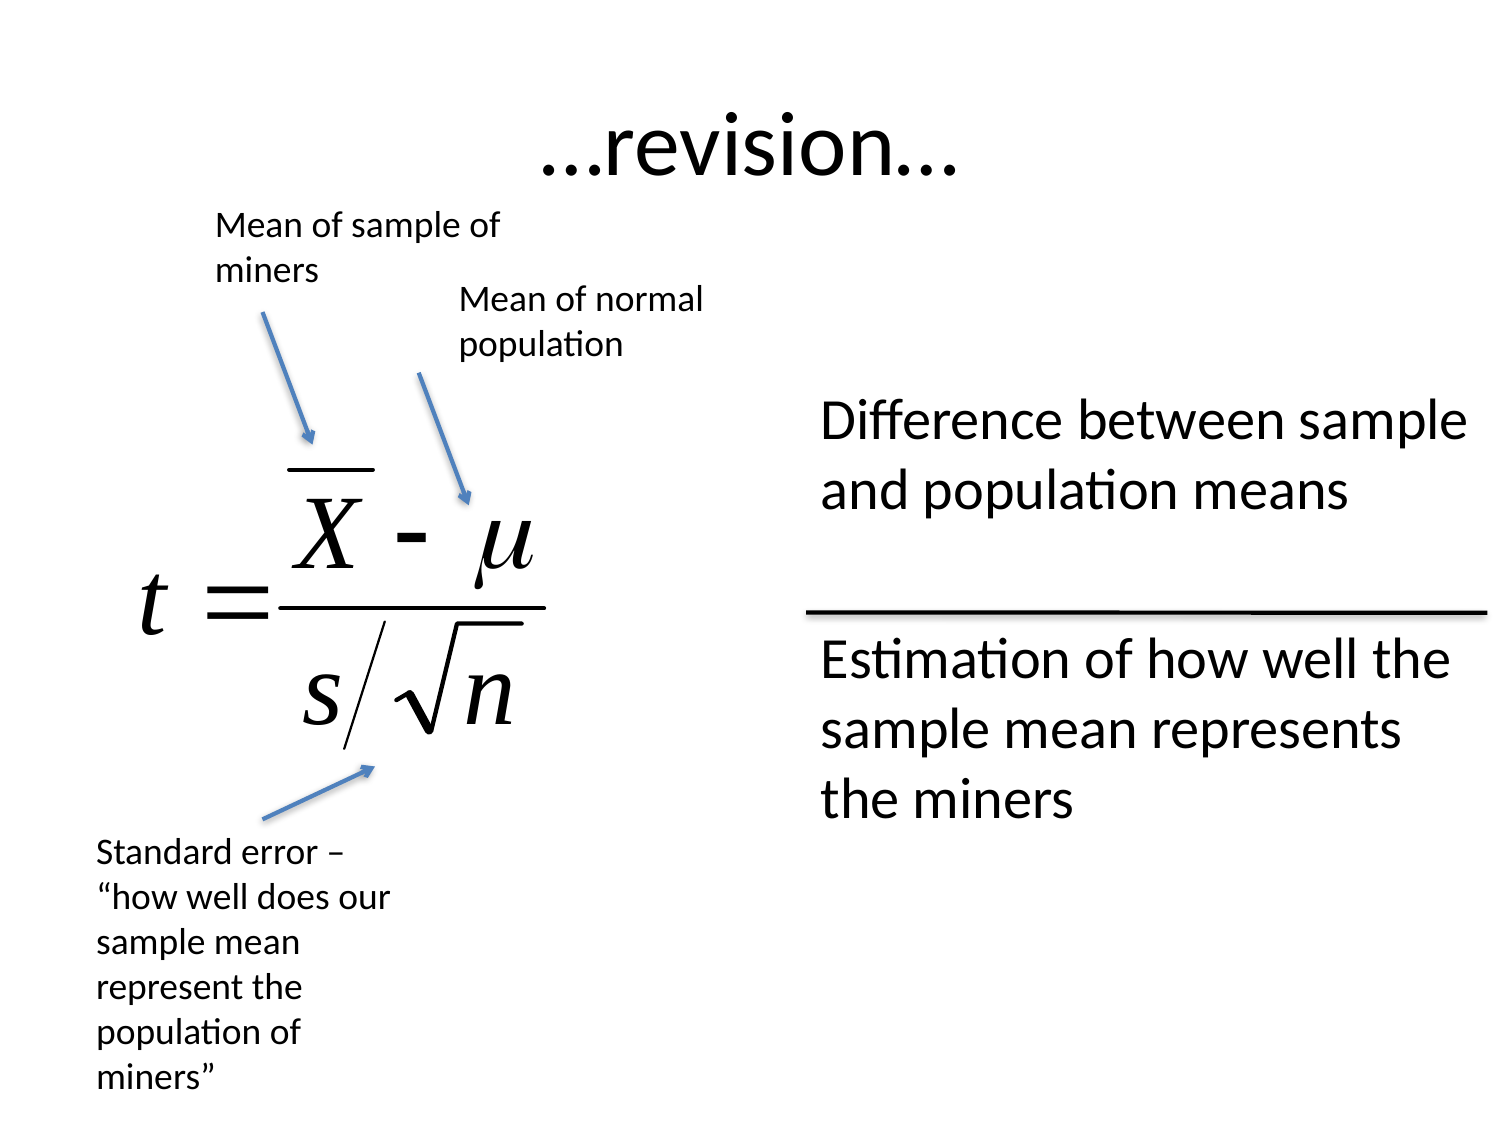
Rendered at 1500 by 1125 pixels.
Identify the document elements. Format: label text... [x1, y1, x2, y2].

title …revision… [75, 45, 1425, 233]
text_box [199, 192, 563, 445]
text_box Estimation of how well the sample mean represents the miners [806, 622, 1488, 838]
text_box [80, 766, 444, 1108]
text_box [418, 266, 807, 506]
text_box Difference between sample and population means [806, 373, 1488, 529]
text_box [124, 449, 563, 767]
